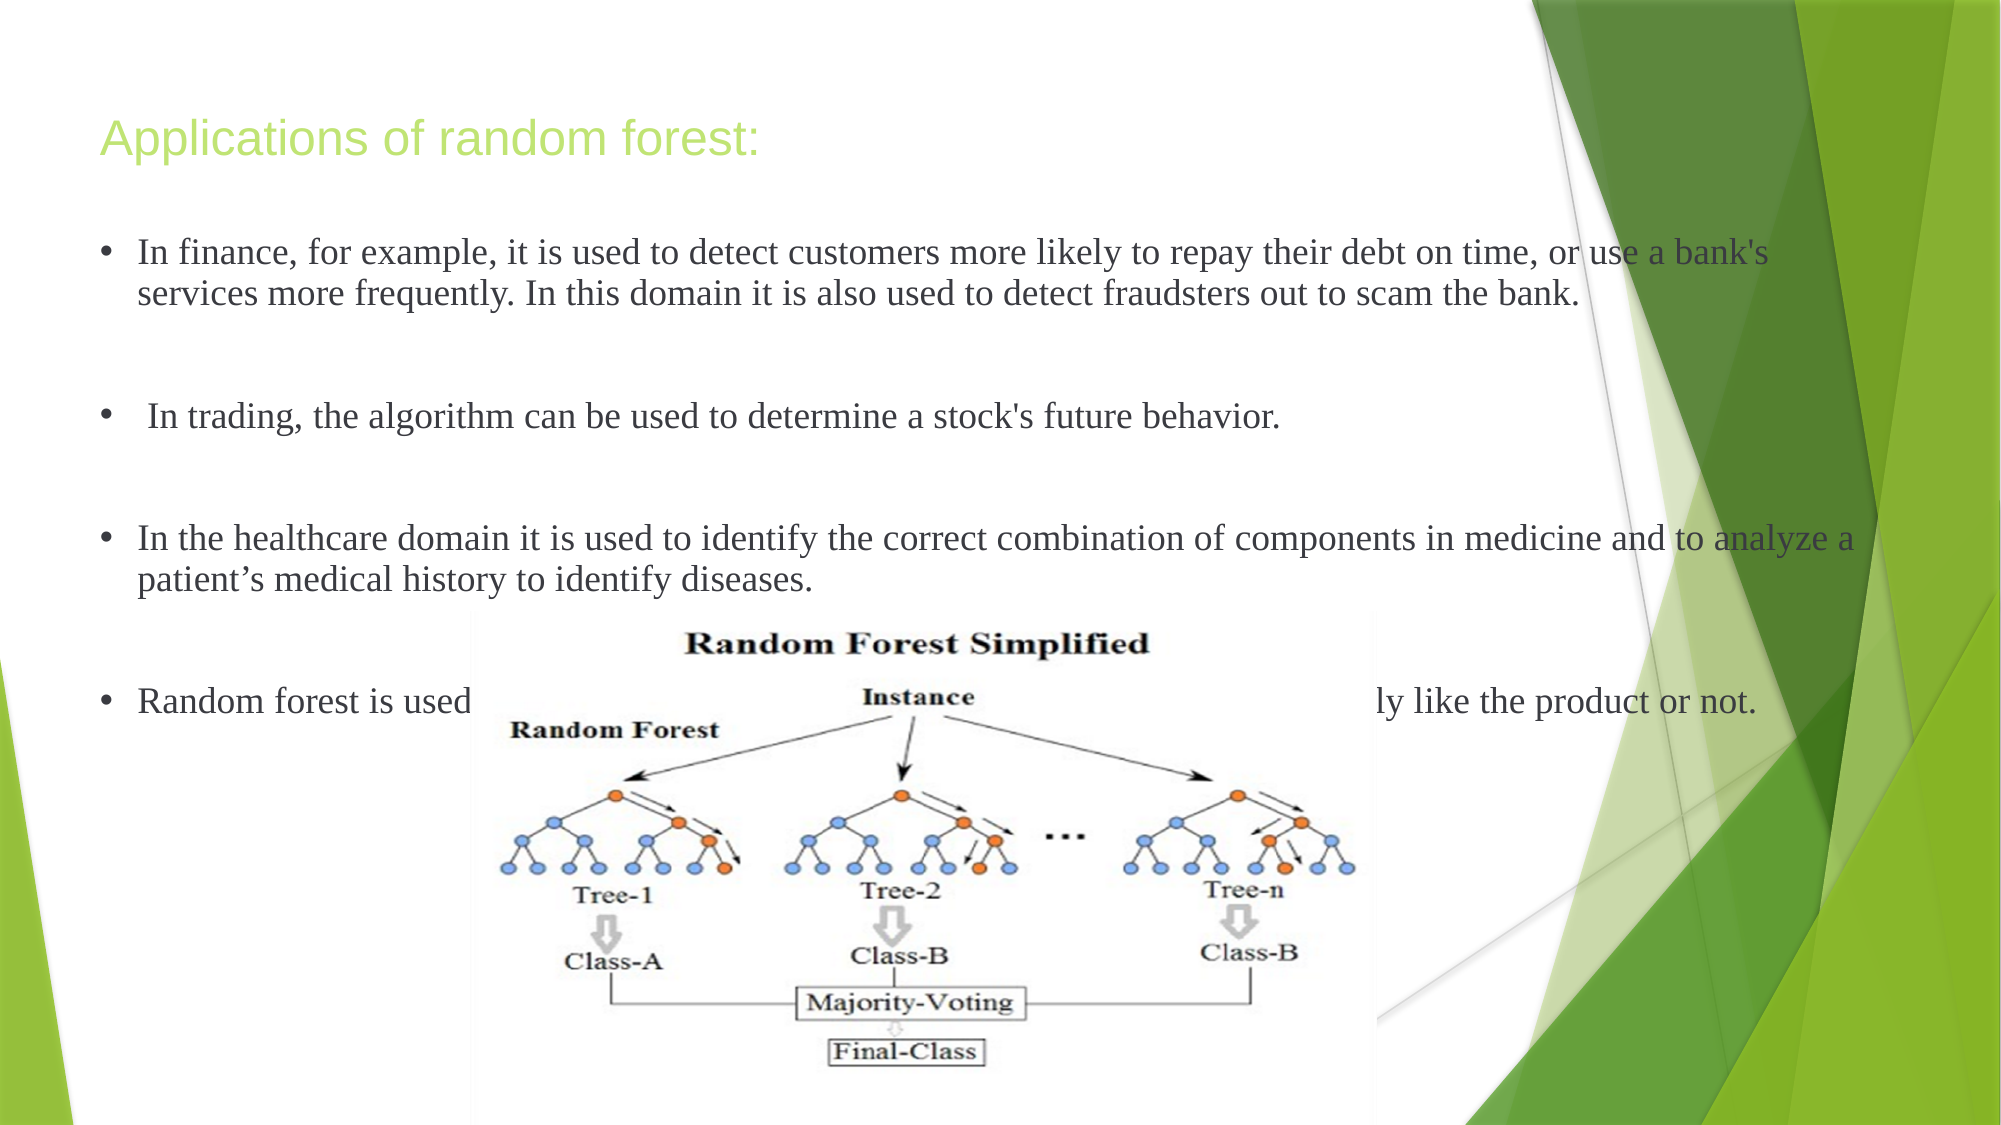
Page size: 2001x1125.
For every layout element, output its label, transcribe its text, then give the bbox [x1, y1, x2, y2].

list In finance, for example, it is used to detect customers more likely to repay their debt on time, or use a bank's services more frequently. In this domain it is also used to detect fraudsters out to scam the bank. In trading, the algorithm can be used to determine a stock's future behavior. In the healthcare domain it is used to identify the correct combination of components in medicine and to analyze a patient’s medical history to identify diseases. Random forest is used in e-commerce to determine whether a customer will actually like the product or not. [99, 232, 1900, 724]
title Applications of random forest: [99, 44, 1900, 232]
picture [470, 611, 1377, 1125]
